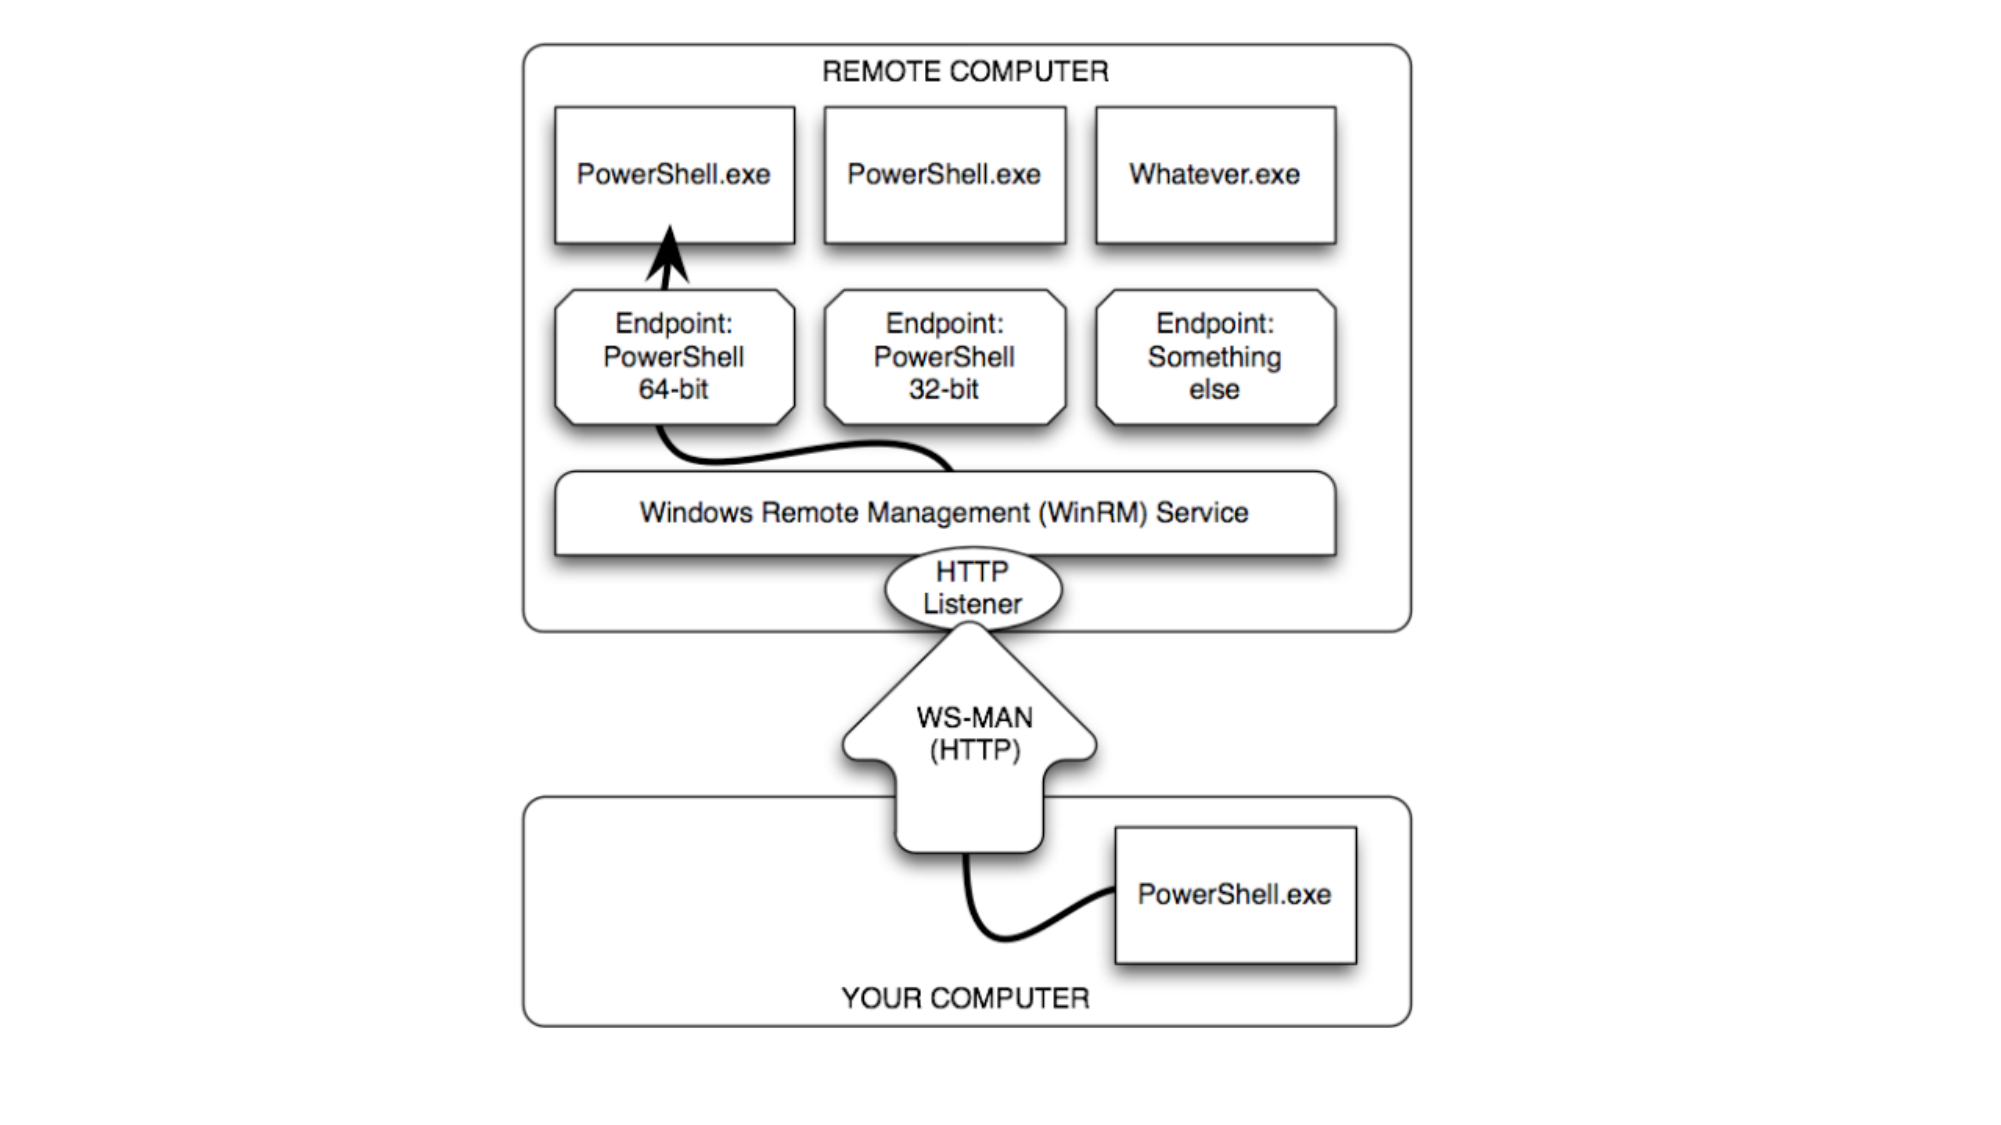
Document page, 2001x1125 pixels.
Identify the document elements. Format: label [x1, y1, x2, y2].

picture [503, 30, 1428, 1039]
